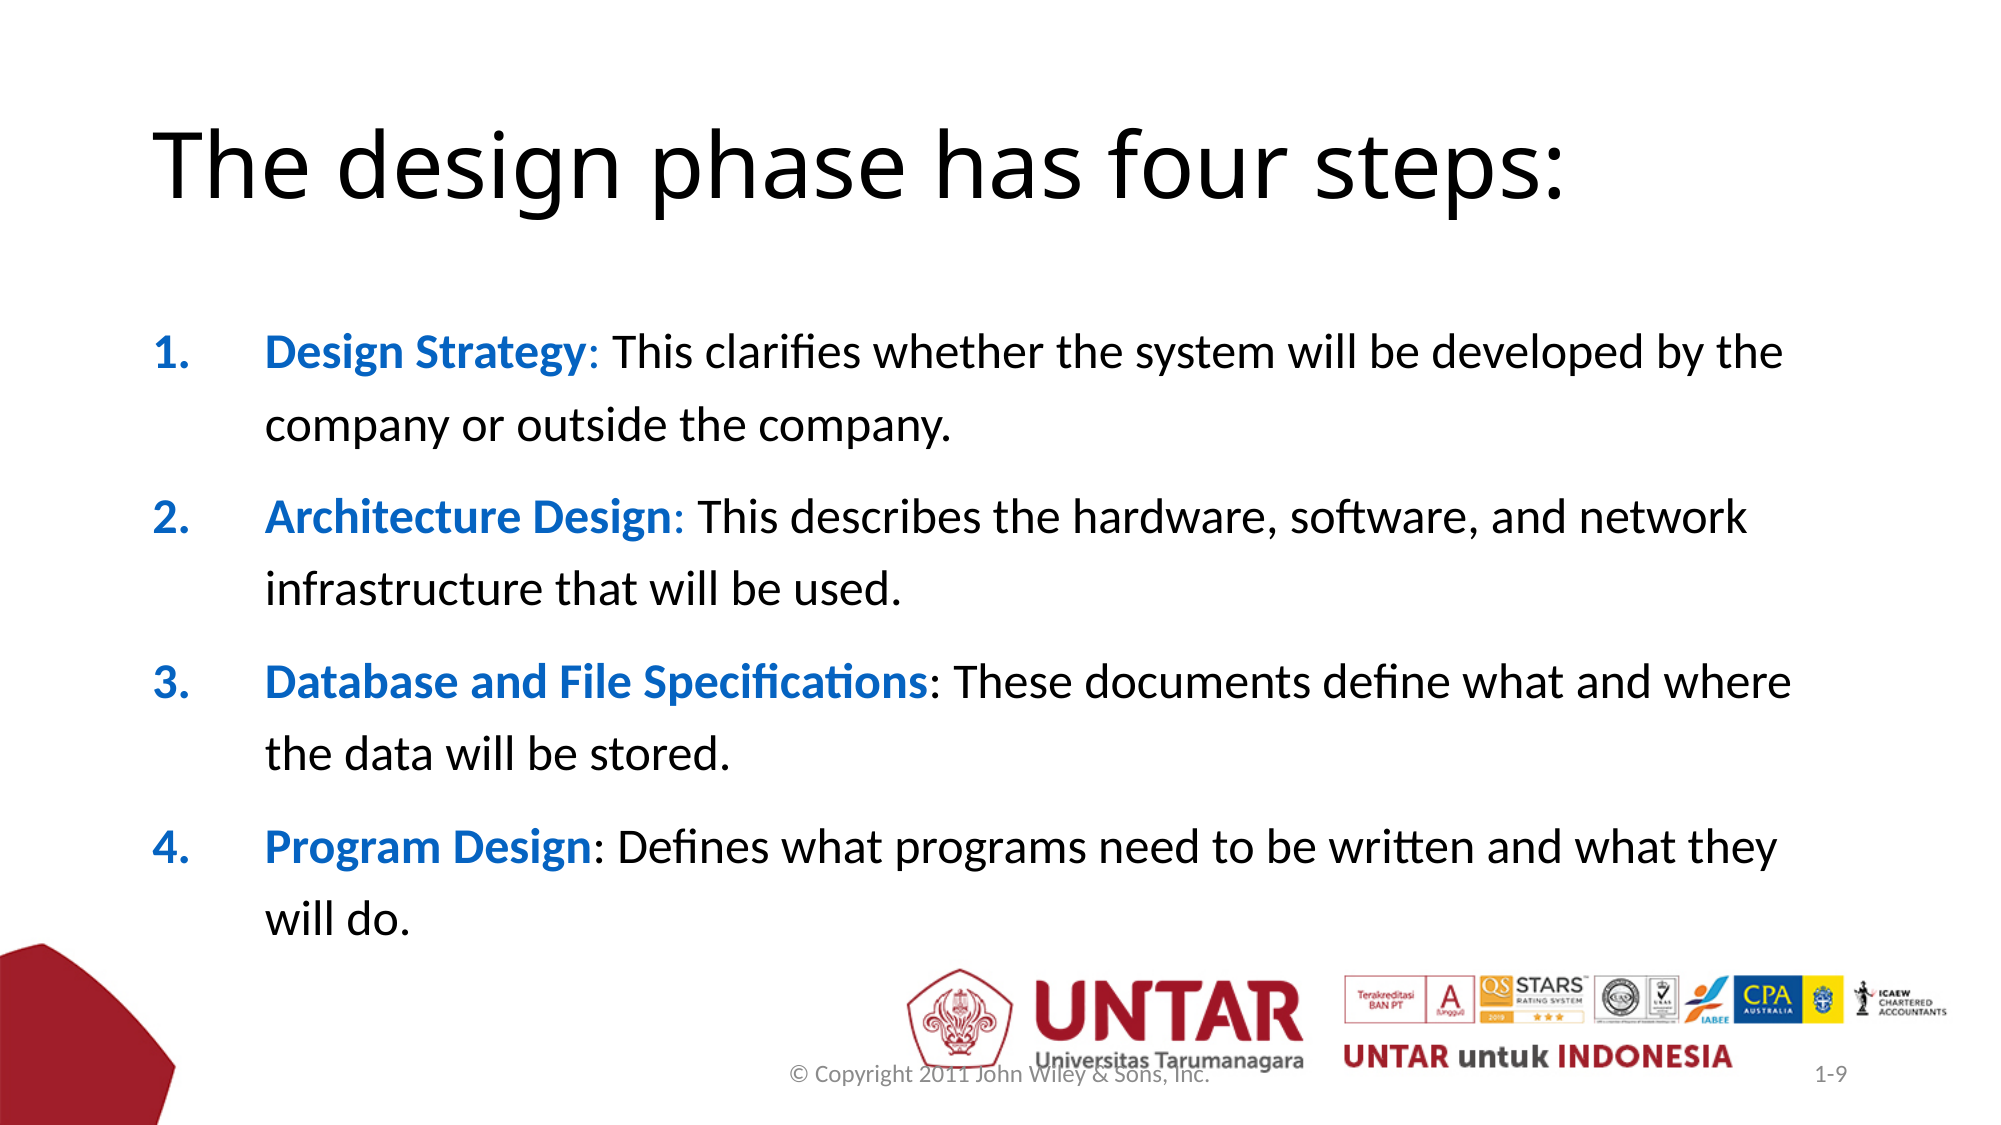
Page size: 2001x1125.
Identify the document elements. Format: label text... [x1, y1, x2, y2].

slide_number 1-9 [1412, 1042, 1863, 1103]
picture [0, 0, 2001, 1125]
title The design phase has four steps: [137, 59, 1863, 278]
footer © Copyright 2011 John Wiley & Sons, Inc. [662, 1042, 1338, 1103]
list Design Strategy: This clarifies whether the system will be developed by the company or outside the company. Architecture Design: This describes the hardware, software, and network infrastructure that will be used. Database and File Specifications: These documents define what and where the data will be stored. Program Design: Defines what programs need to be written and what they will do. [137, 299, 1863, 1014]
